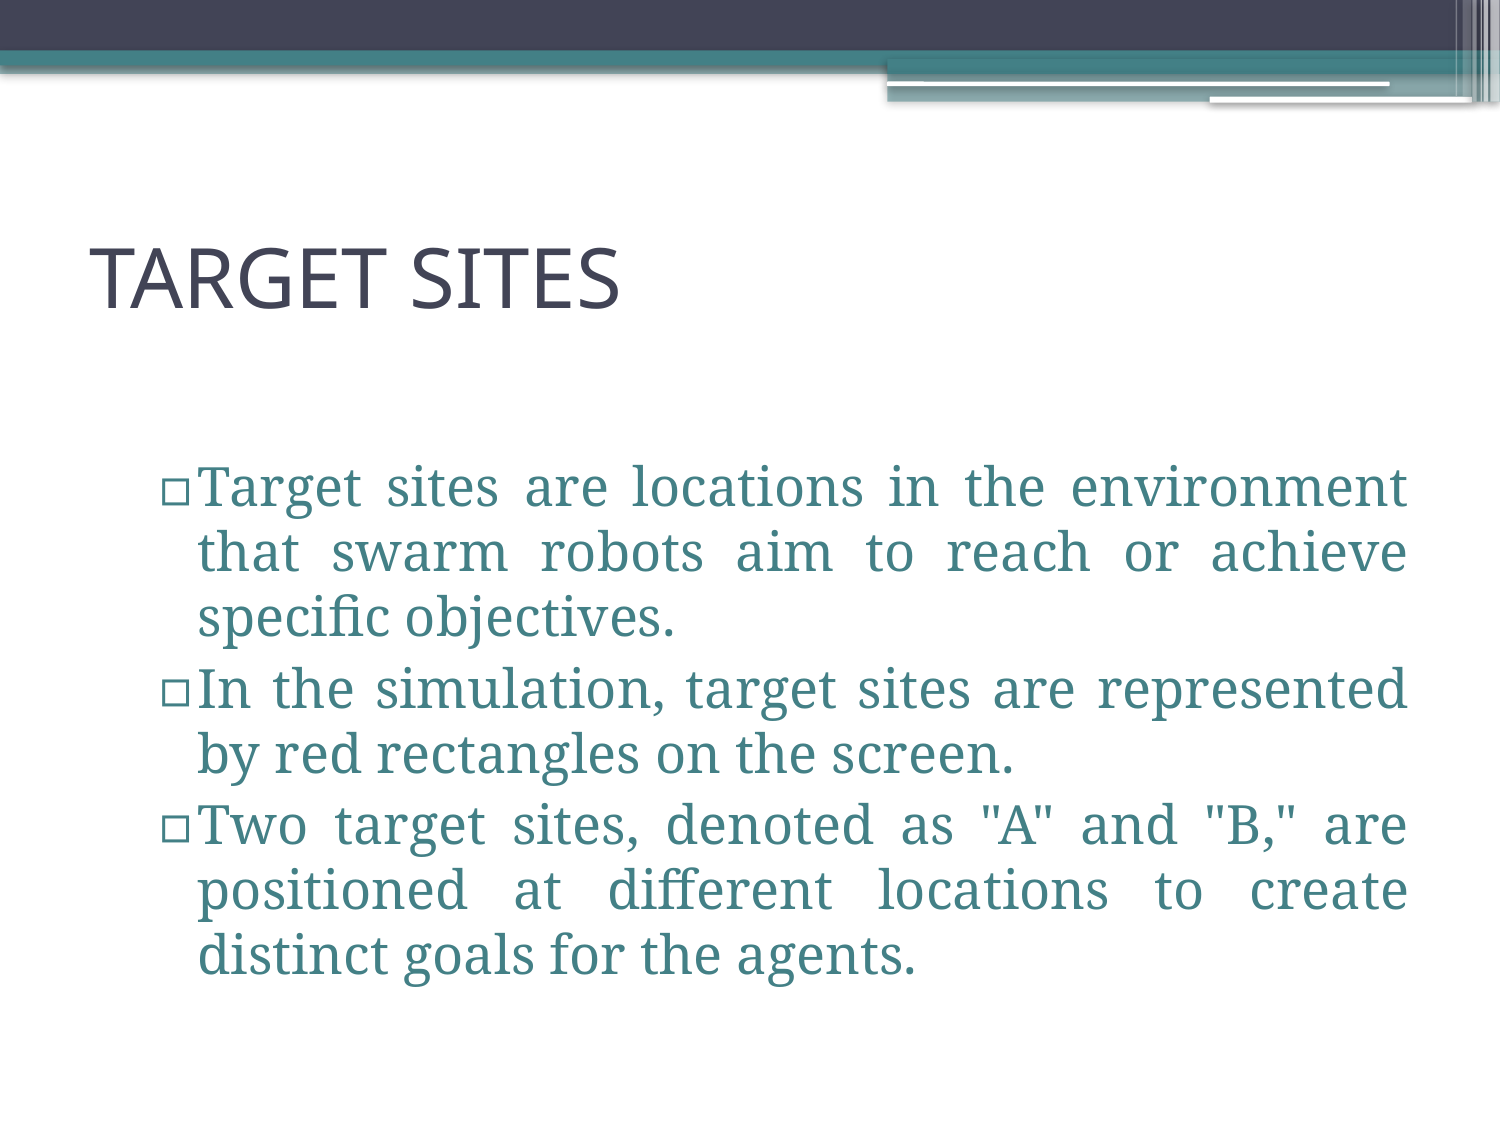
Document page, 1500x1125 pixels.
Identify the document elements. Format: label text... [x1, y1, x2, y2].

title TARGET SITES [75, 187, 1425, 363]
list Target sites are locations in the environment that swarm robots aim to reach or achieve specific objectives. In the simulation, target sites are represented by red rectangles on the screen. Two target sites, denoted as "A" and "B," are positioned at different locations to create distinct goals for the agents. [75, 368, 1425, 1079]
